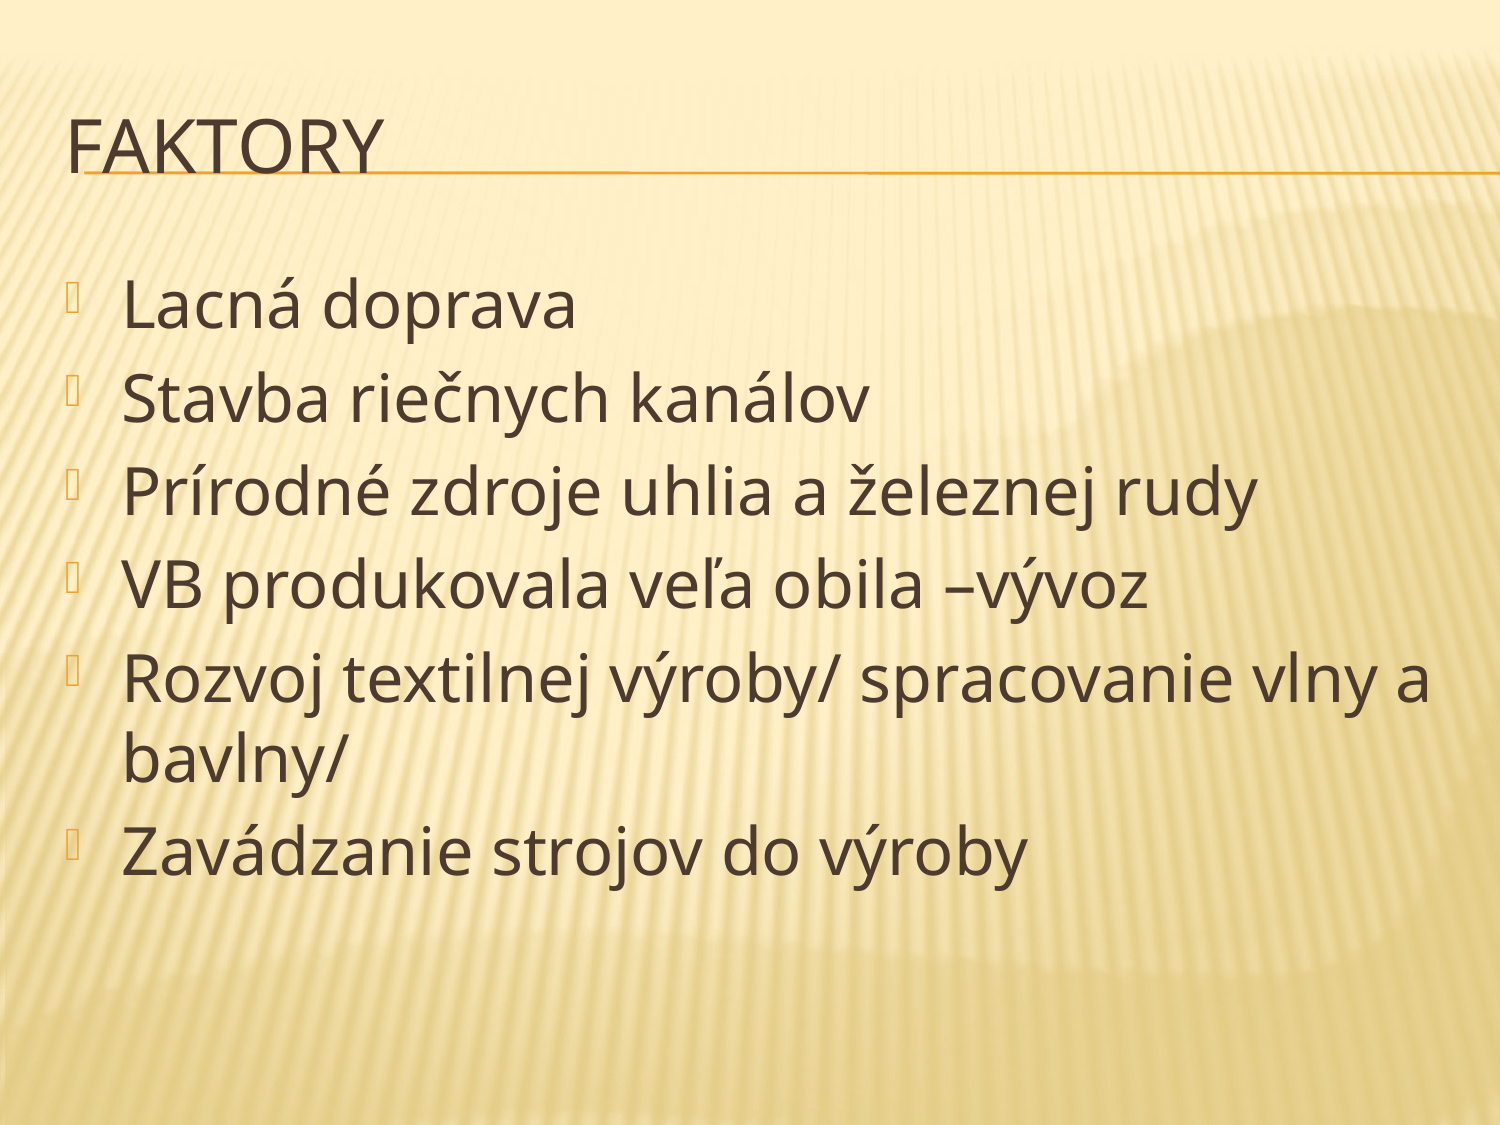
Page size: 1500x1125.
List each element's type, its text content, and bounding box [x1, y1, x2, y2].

list Lacná doprava Stavba riečnych kanálov Prírodné zdroje uhlia a železnej rudy VB produkovala veľa obila –vývoz Rozvoj textilnej výroby/ spracovanie vlny a bavlny/ Zavádzanie strojov do výroby [50, 254, 1475, 998]
title Faktory [50, 75, 1475, 213]
